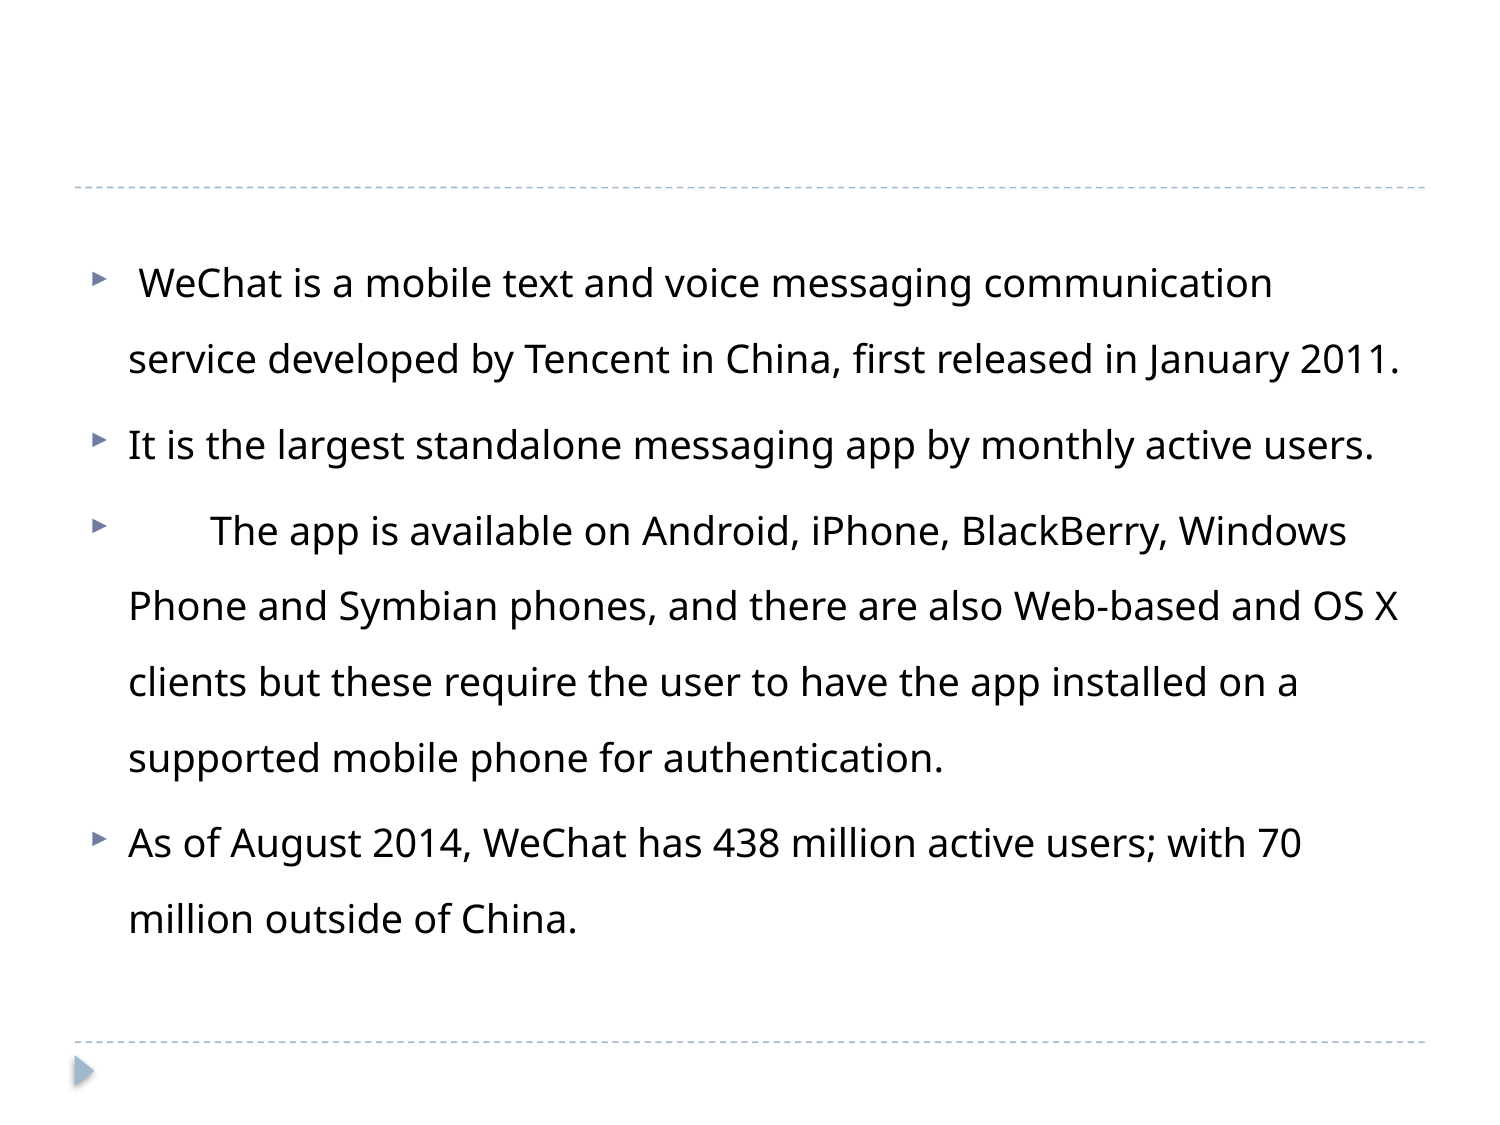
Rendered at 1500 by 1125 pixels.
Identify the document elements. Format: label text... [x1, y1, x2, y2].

list WeChat is a mobile text and voice messaging communication service developed by Tencent in China, first released in January 2011. It is the largest standalone messaging app by monthly active users. The app is available on Android, iPhone, BlackBerry, Windows Phone and Symbian phones, and there are also Web-based and OS X clients but these require the user to have the app installed on a supported mobile phone for authentication. As of August 2014, WeChat has 438 million active users; with 70 million outside of China. [75, 222, 1425, 986]
